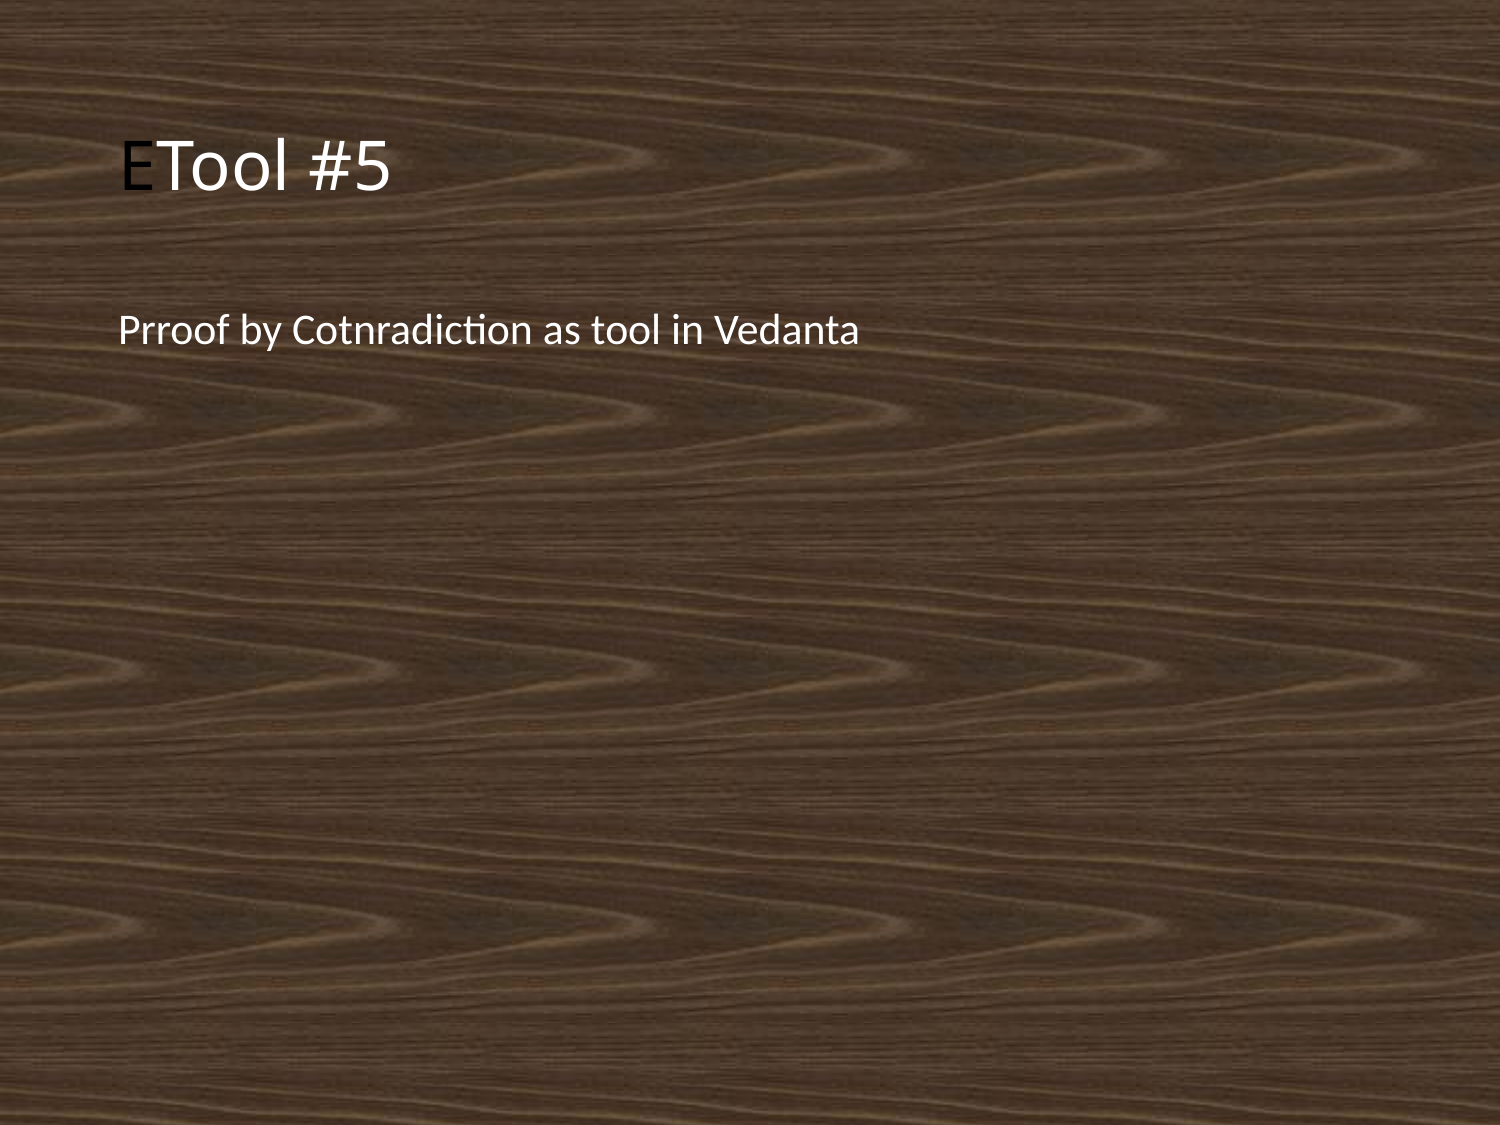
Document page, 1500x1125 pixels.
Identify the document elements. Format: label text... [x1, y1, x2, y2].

picture [0, 0, 1500, 1125]
list Prroof by Cotnradiction as tool in Vedanta [103, 299, 1397, 1014]
title ETool #5 [103, 59, 1397, 278]
